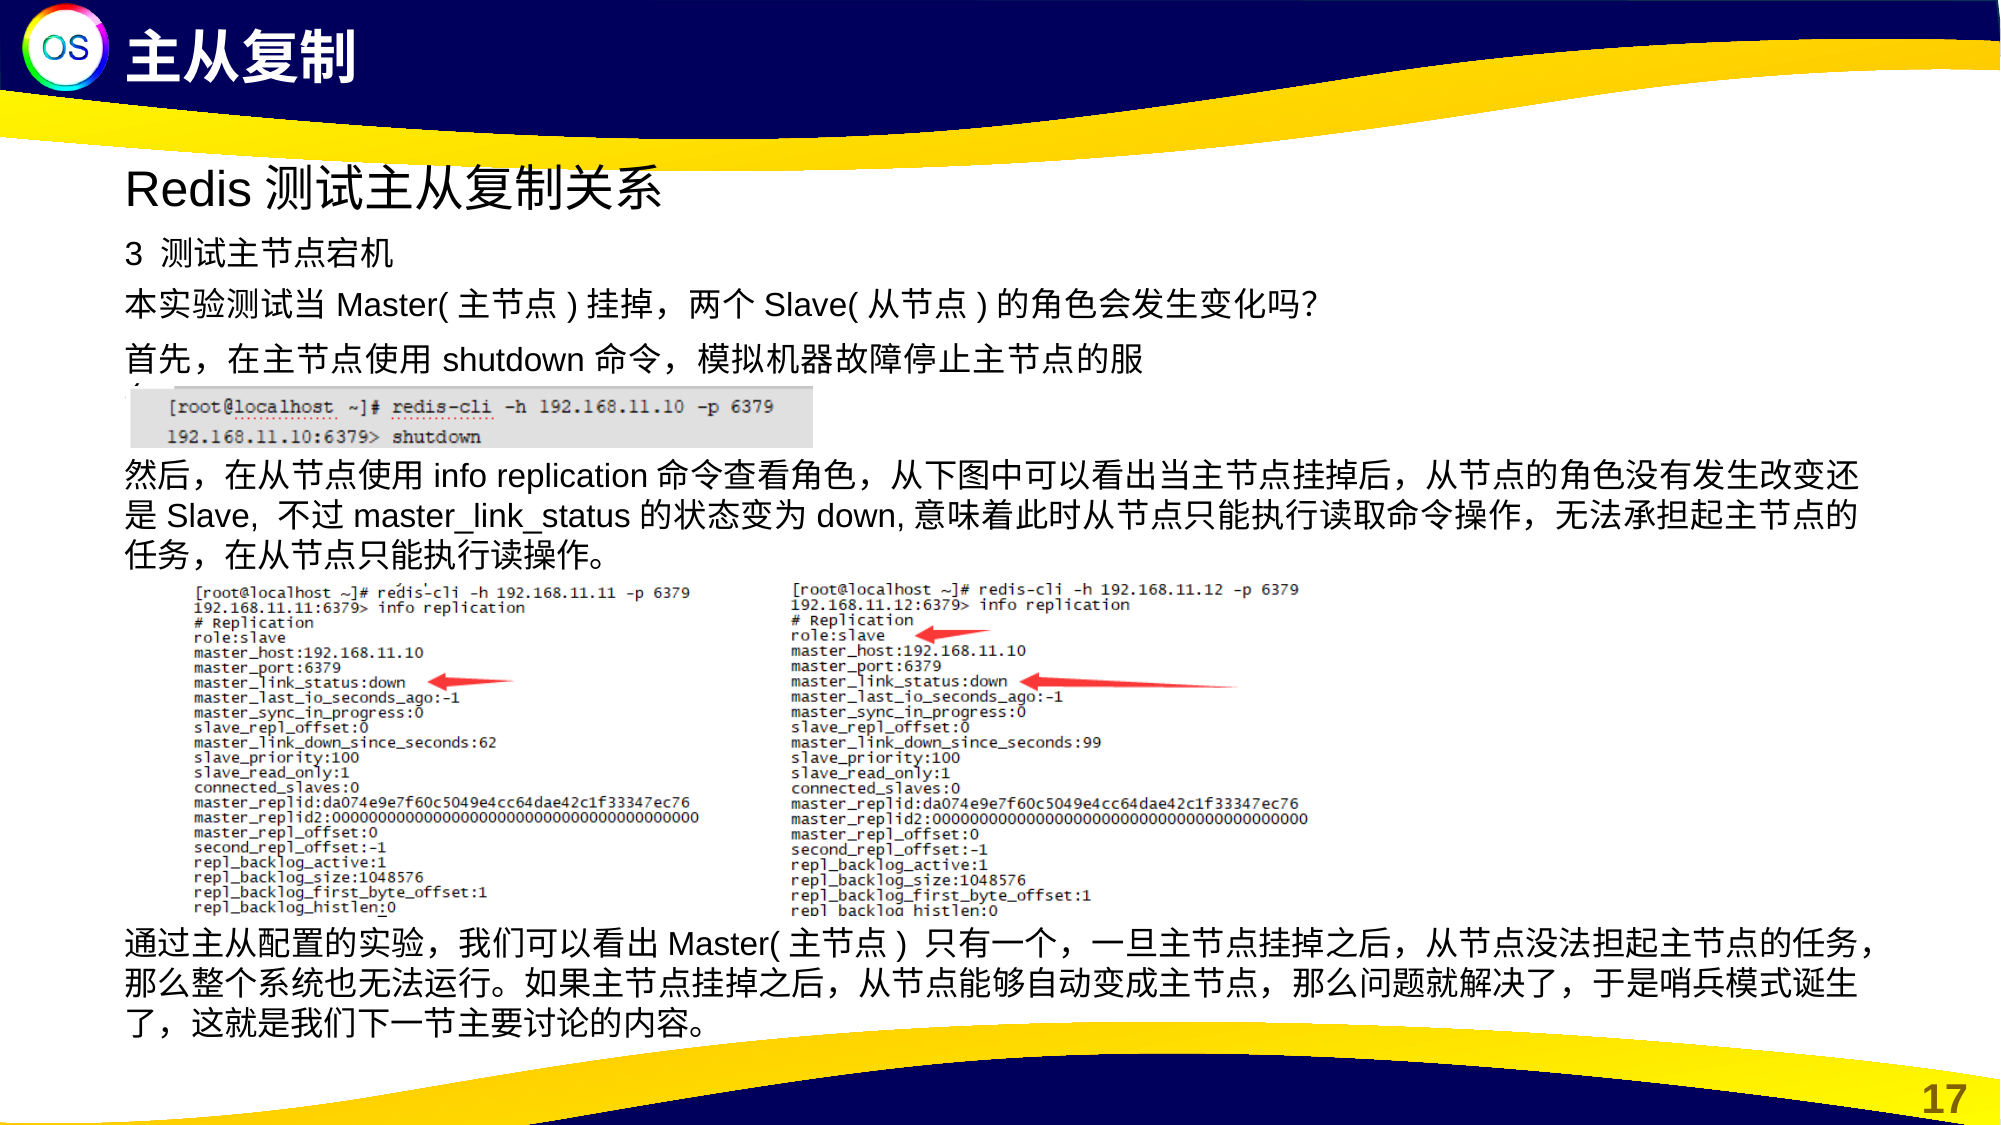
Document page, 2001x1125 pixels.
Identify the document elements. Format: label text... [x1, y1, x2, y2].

text_box 主从复制 [109, 12, 1263, 98]
text_box Redis测试主从复制关系 [109, 149, 682, 224]
picture [193, 583, 713, 917]
text_box 通过主从配置的实验，我们可以看出Master(主节点) 只有一个，一旦主节点挂掉之后，从节点没法担起主节点的任务，那么整个系统也无法运行。如果主节点挂掉之后，从节点能够自动变成主节点，那么问题就解决了，于是哨兵模式诞生了，这就是我们下一节主要讨论的内容。 [109, 915, 1874, 1050]
picture [126, 386, 813, 448]
text_box 本实验测试当Master(主节点)挂掉，两个Slave(从节点)的角色会发生变化吗？ [109, 275, 1316, 331]
picture [790, 583, 1320, 916]
picture [22, 3, 109, 91]
text_box 首先，在主节点使用shutdown命令，模拟机器故障停止主节点的服务 [109, 331, 1159, 426]
text_box 3 测试主节点宕机 [109, 224, 455, 275]
text_box 然后，在从节点使用info replication命令查看角色，从下图中可以看出当主节点挂掉后，从节点的角色没有发生改变还是Slave, 不过master_link_status的状态变为down,意味着此时从节点只能执行读取命令操作，无法承担起主节点的任务，在从节点只能执行读操作。 [109, 447, 1874, 582]
